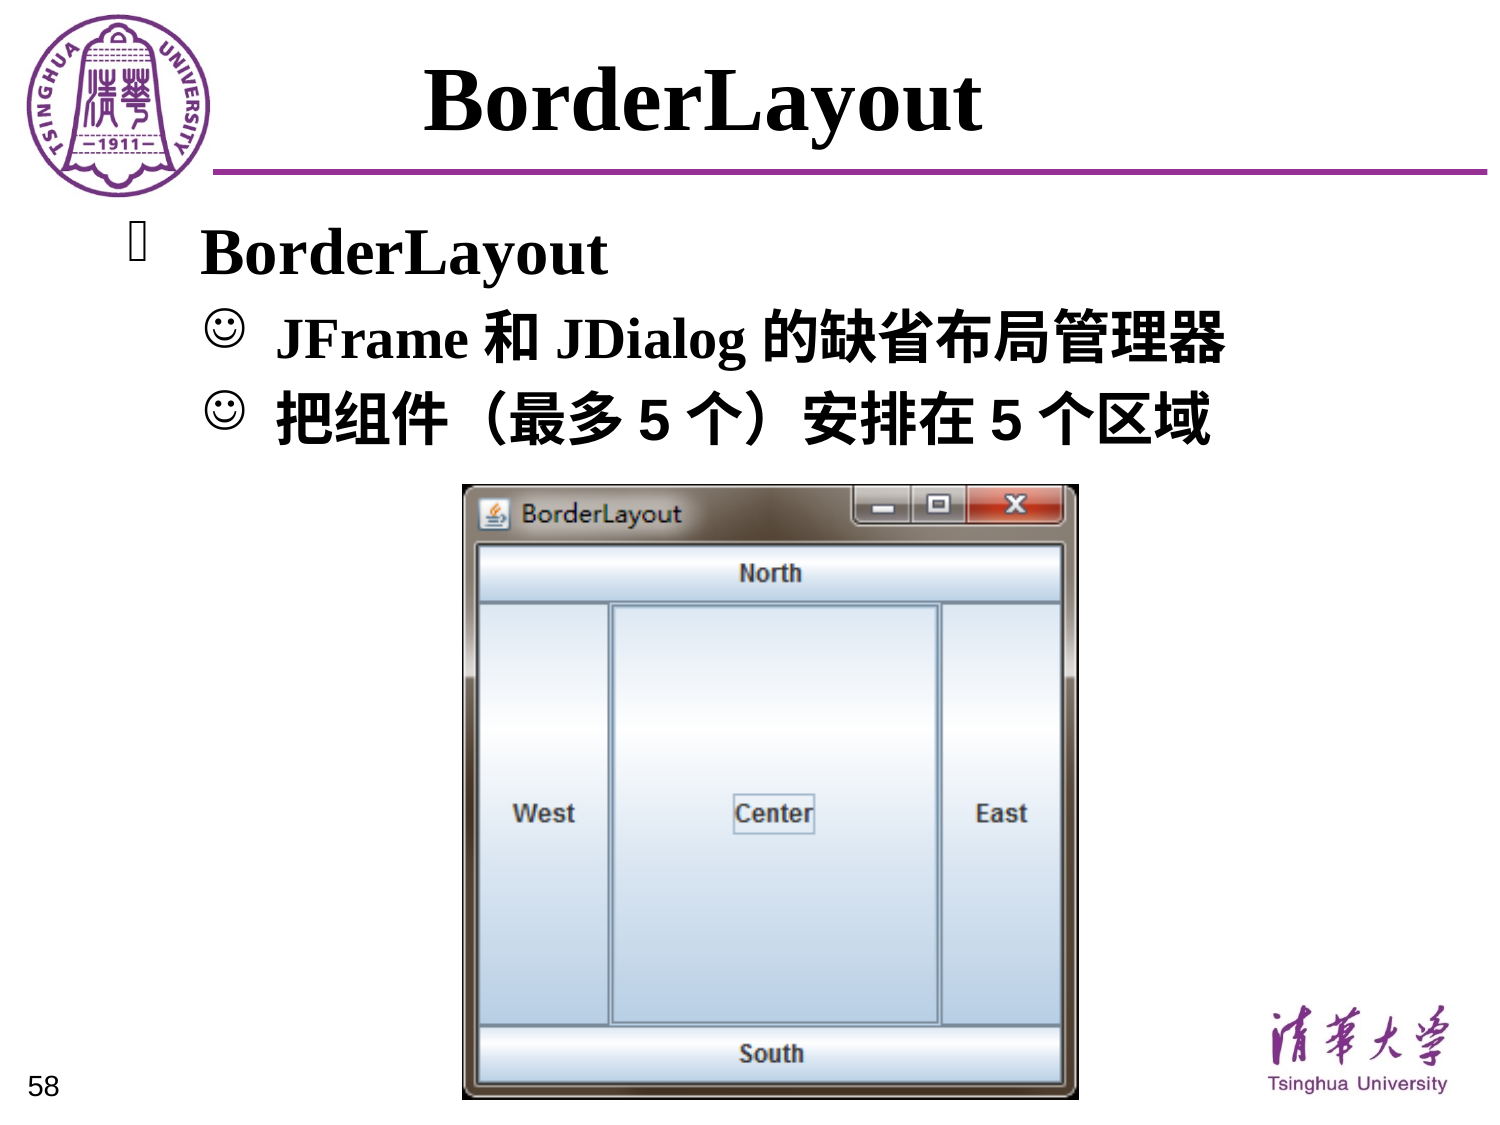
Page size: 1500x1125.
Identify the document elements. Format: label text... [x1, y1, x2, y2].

text_box BorderLayout JFrame和JDialog的缺省布局管理器 把组件（最多5个）安排在5个区域 [112, 200, 1424, 1033]
picture [24, 12, 213, 37]
picture [24, 151, 213, 200]
title BorderLayout [24, 37, 1476, 151]
footer 58 [12, 1059, 176, 1125]
picture [1262, 999, 1454, 1101]
picture [462, 484, 1079, 1101]
